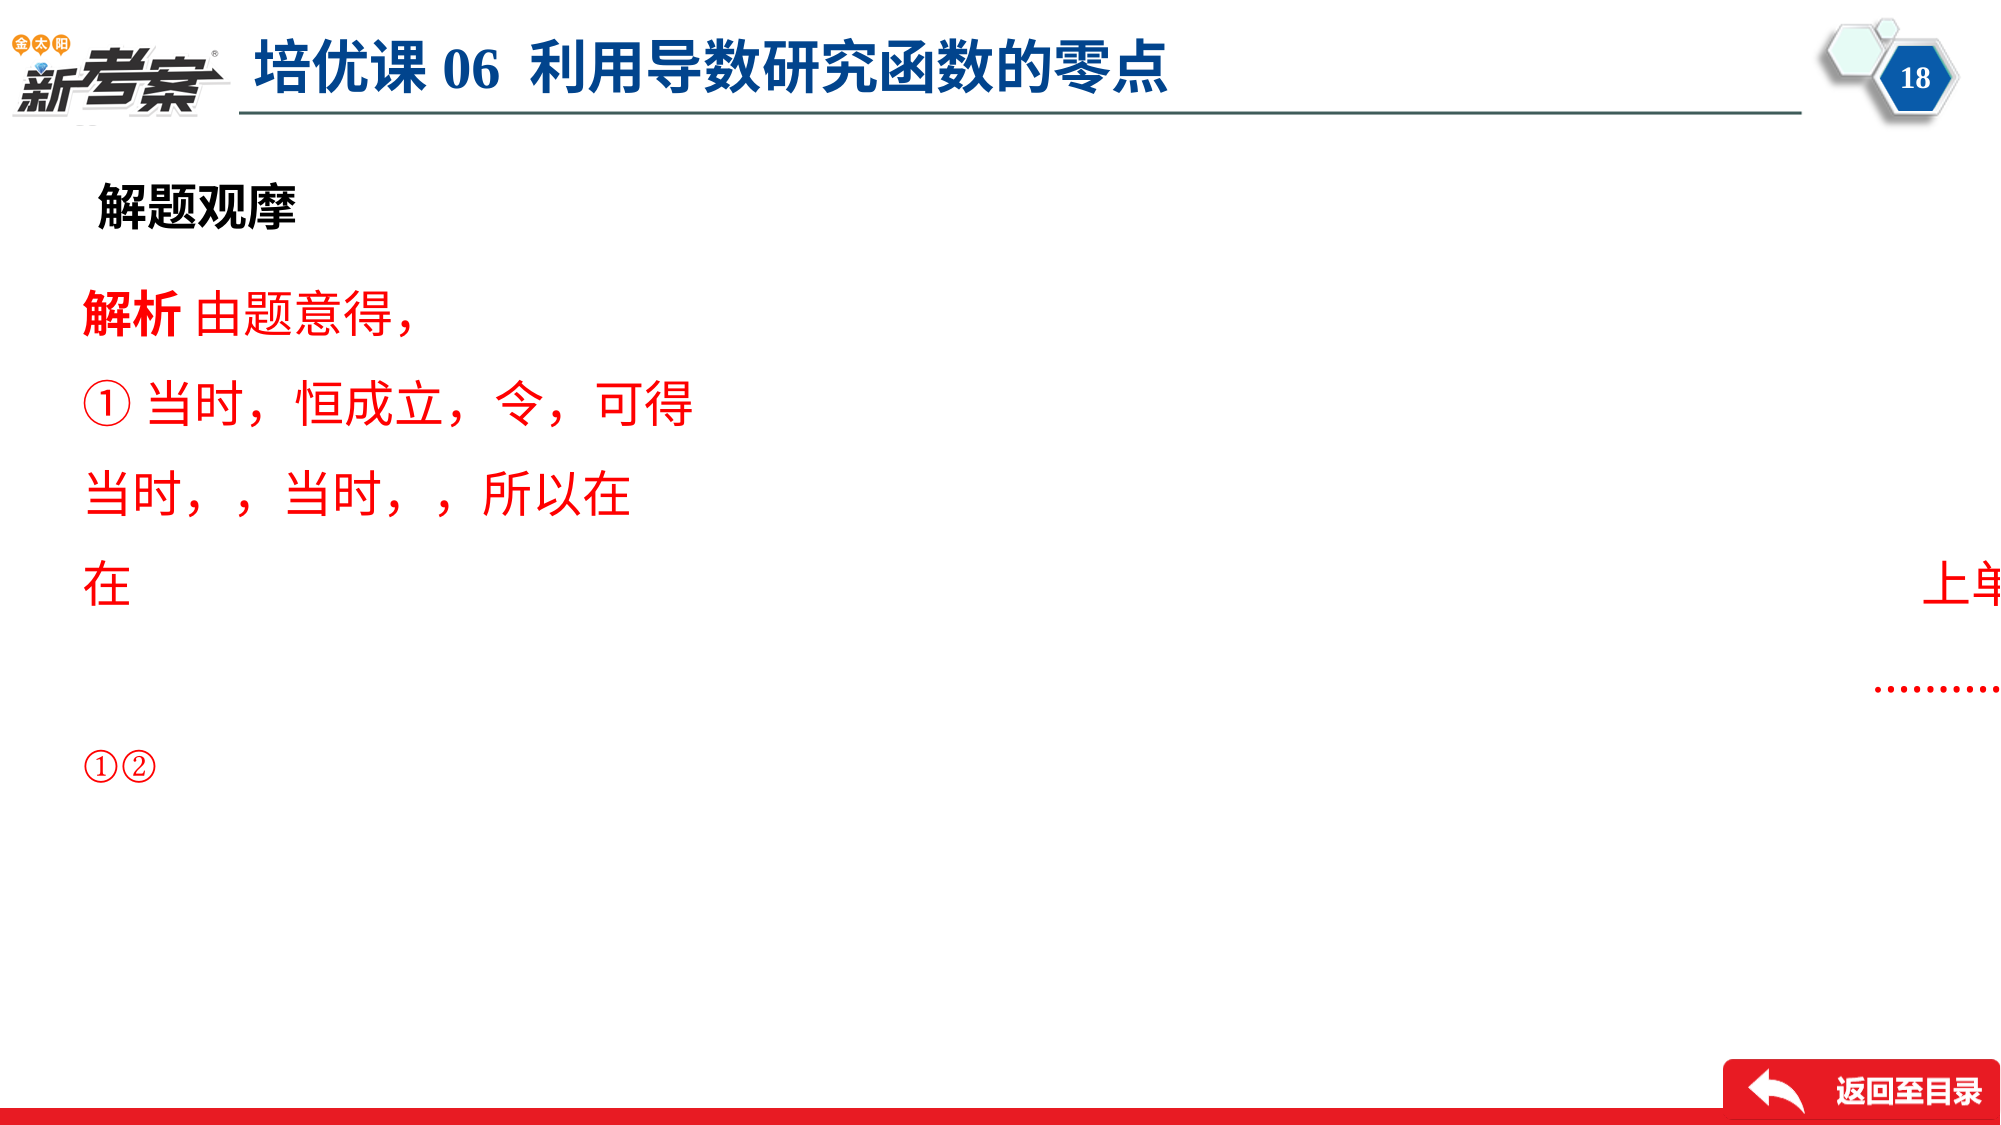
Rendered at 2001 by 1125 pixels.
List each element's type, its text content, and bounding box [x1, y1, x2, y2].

picture [1982, 572, 1994, 577]
text_box 解题观摩 [82, 168, 1083, 244]
picture [1982, 580, 1994, 586]
picture [0, 0, 2001, 1125]
